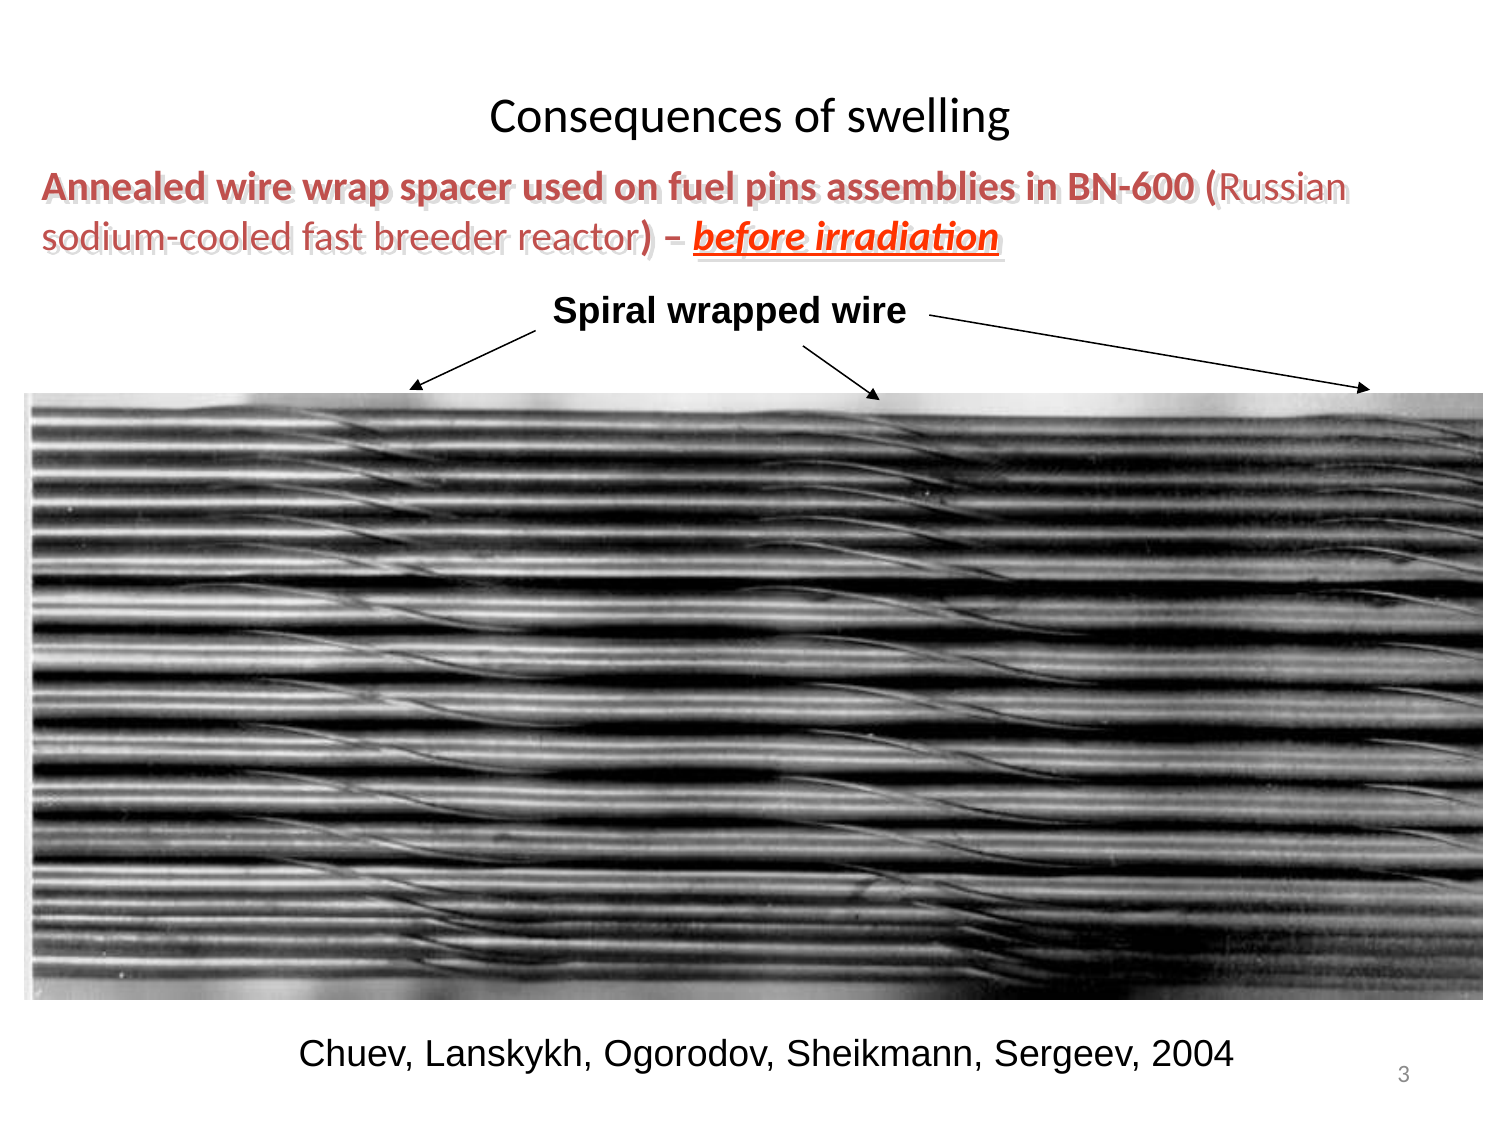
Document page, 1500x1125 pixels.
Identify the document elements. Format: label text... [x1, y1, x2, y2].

title Consequences of swelling [75, 19, 1425, 138]
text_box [24, 278, 1483, 1000]
text_box Chuev, Lanskykh, Ogorodov, Sheikmann, Sergeev, 2004 [159, 1022, 1374, 1082]
slide_number 3 [1074, 1042, 1425, 1103]
text_box Annealed wire wrap spacer used on fuel pins assemblies in BN-600 (Russian sodium-cooled fast breeder reactor) – before irradiation [41, 138, 1447, 277]
